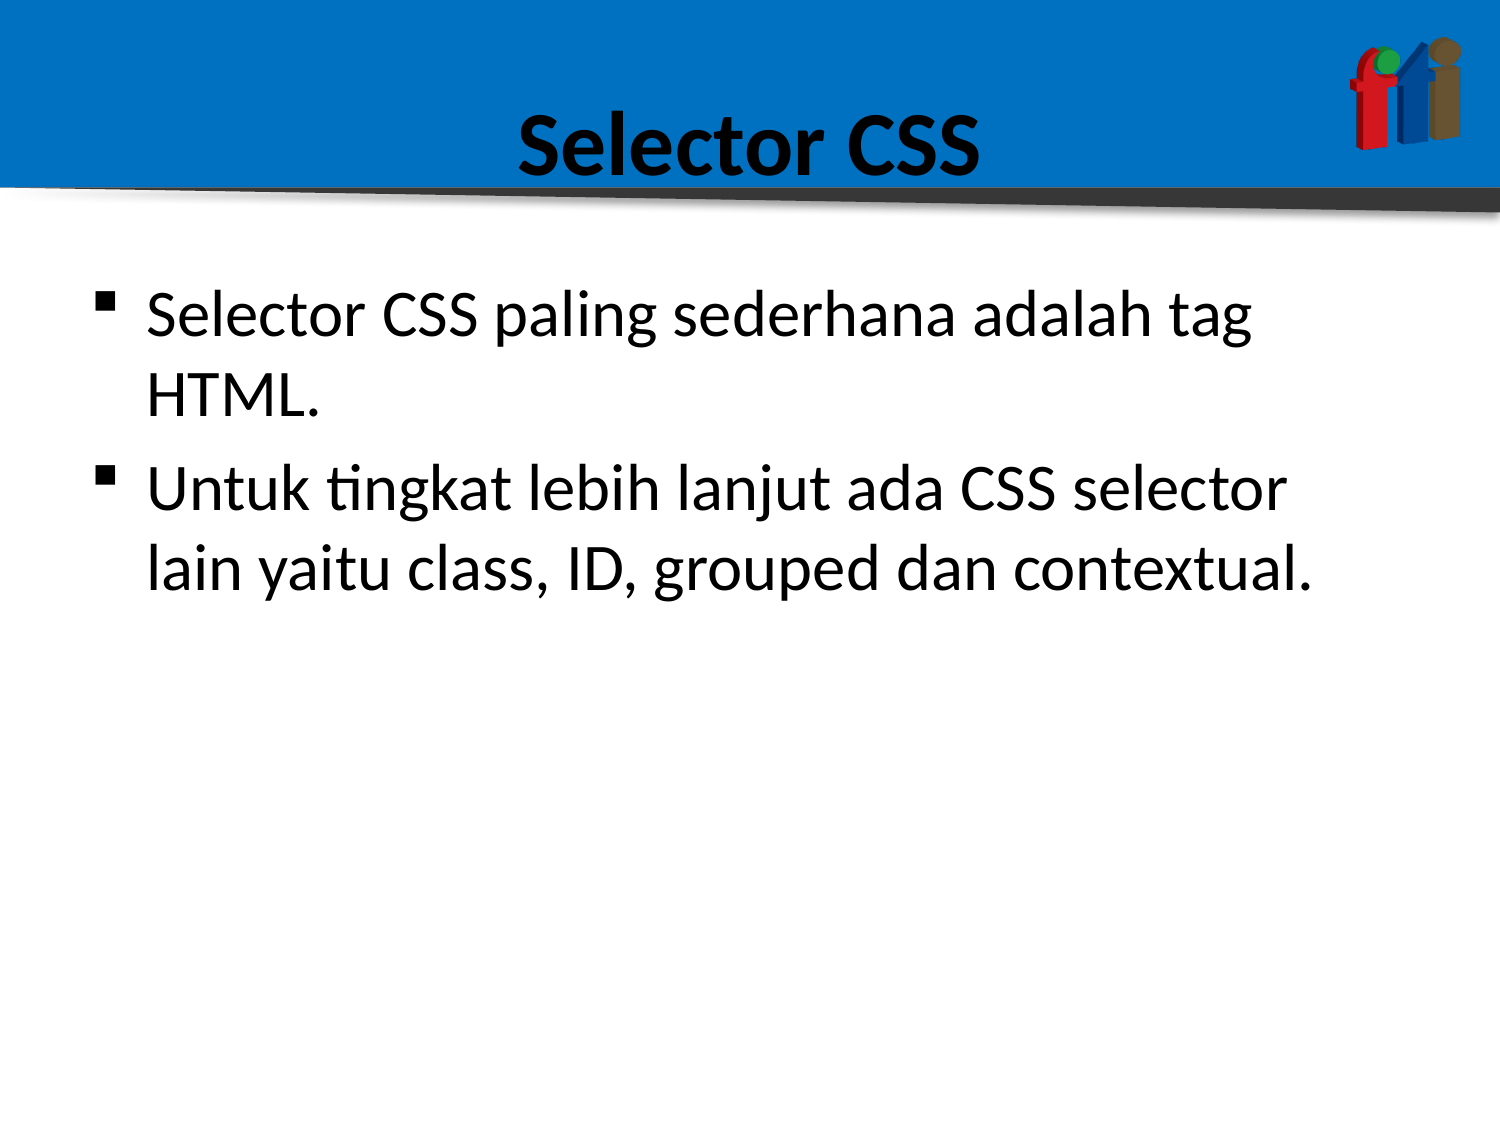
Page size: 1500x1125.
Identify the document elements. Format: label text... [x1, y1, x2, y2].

picture [1350, 37, 1461, 150]
list Selector CSS paling sederhana adalah tag HTML. Untuk tingkat lebih lanjut ada CSS selector lain yaitu class, ID, grouped dan contextual. [75, 262, 1425, 1005]
title Selector CSS [75, 45, 1425, 233]
